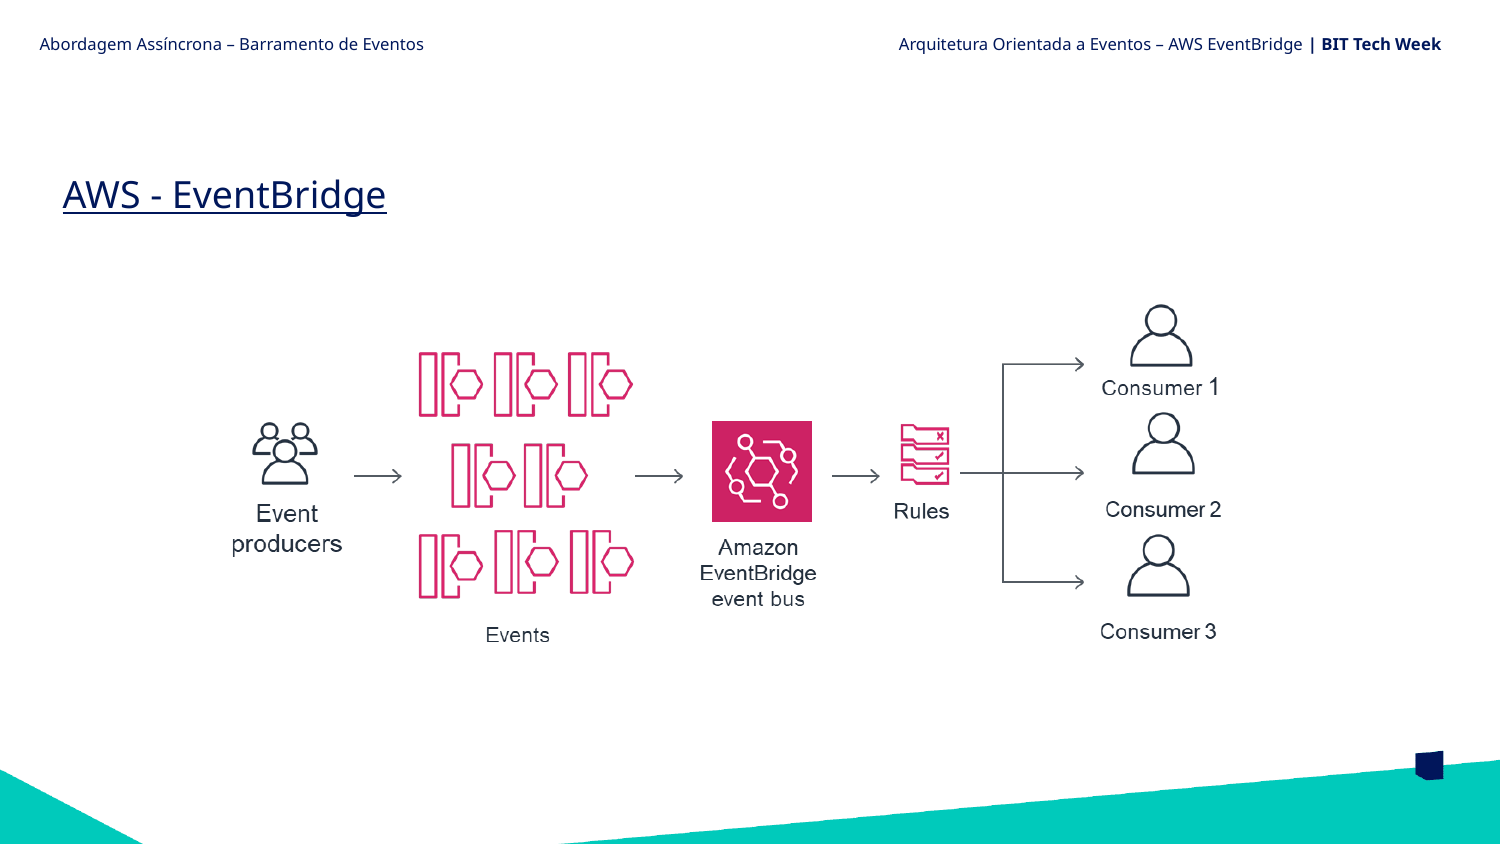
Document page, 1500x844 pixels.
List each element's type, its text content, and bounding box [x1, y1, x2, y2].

text_box Arquitetura Orientada a Eventos – AWS EventBridge | BIT Tech Week [732, 19, 1457, 66]
picture [0, 0, 1500, 844]
text_box Abordagem Assíncrona – Barramento de Eventos [24, 19, 694, 66]
text_box AWS - EventBridge [47, 133, 758, 215]
